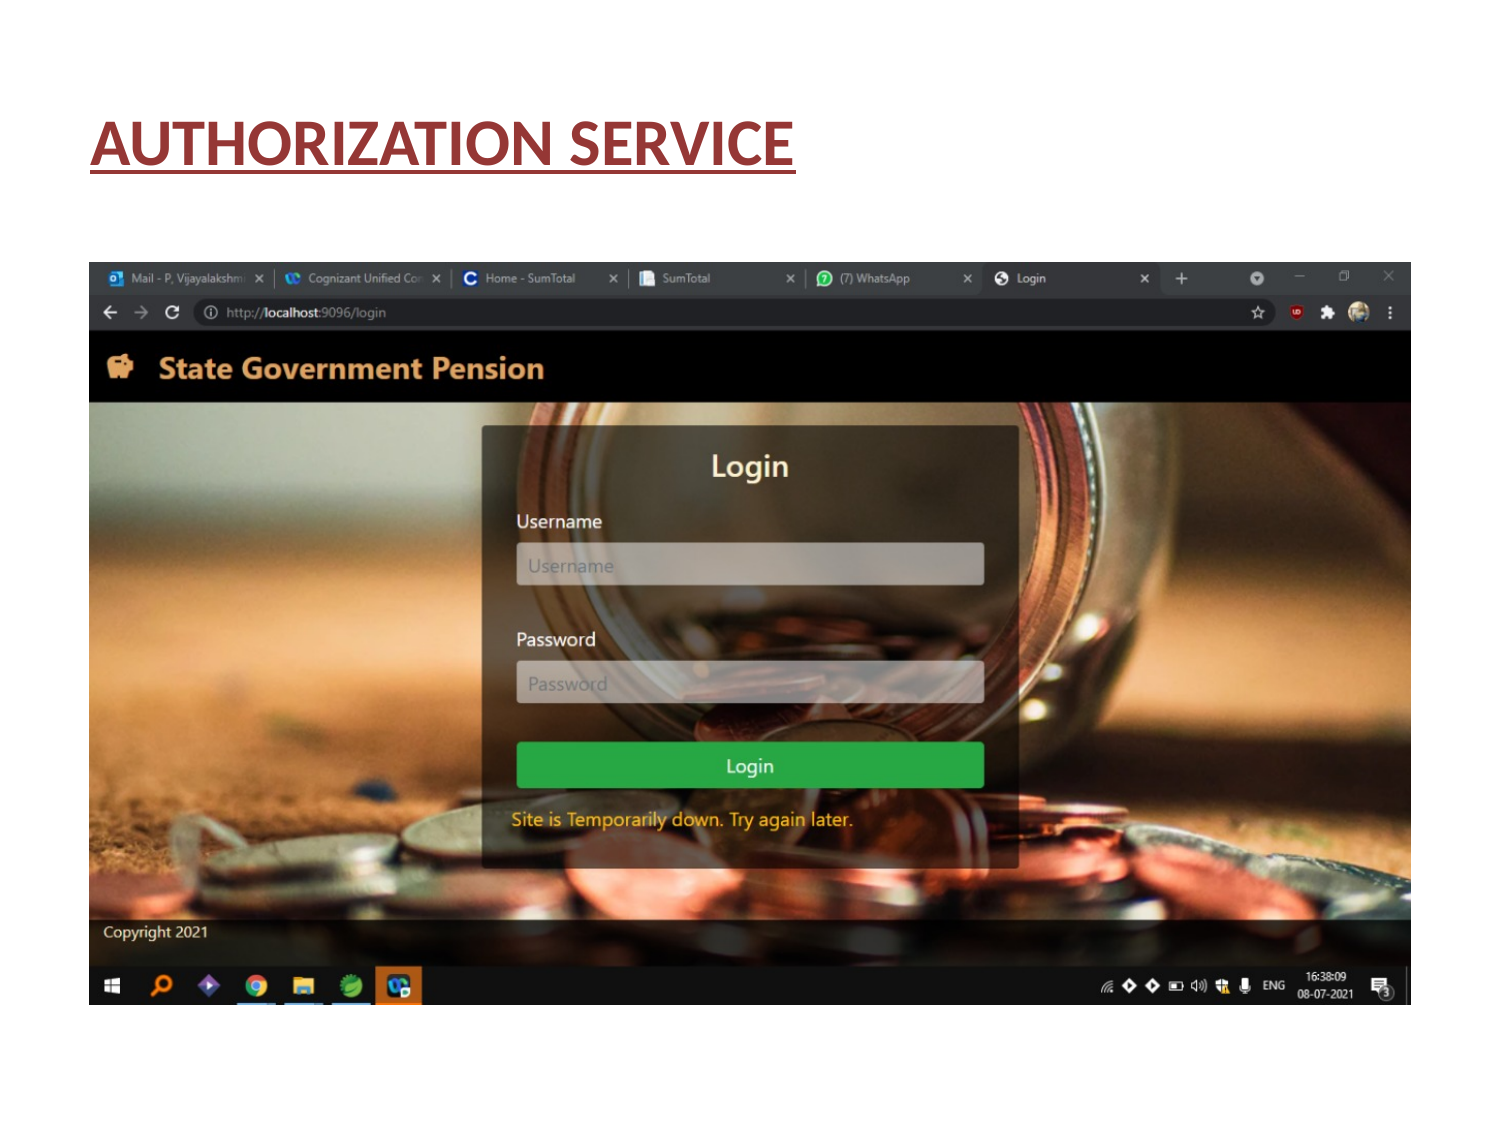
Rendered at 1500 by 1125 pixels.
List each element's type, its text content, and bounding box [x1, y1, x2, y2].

title AUTHORIZATION SERVICE [75, 45, 1425, 233]
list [88, 262, 1412, 1006]
